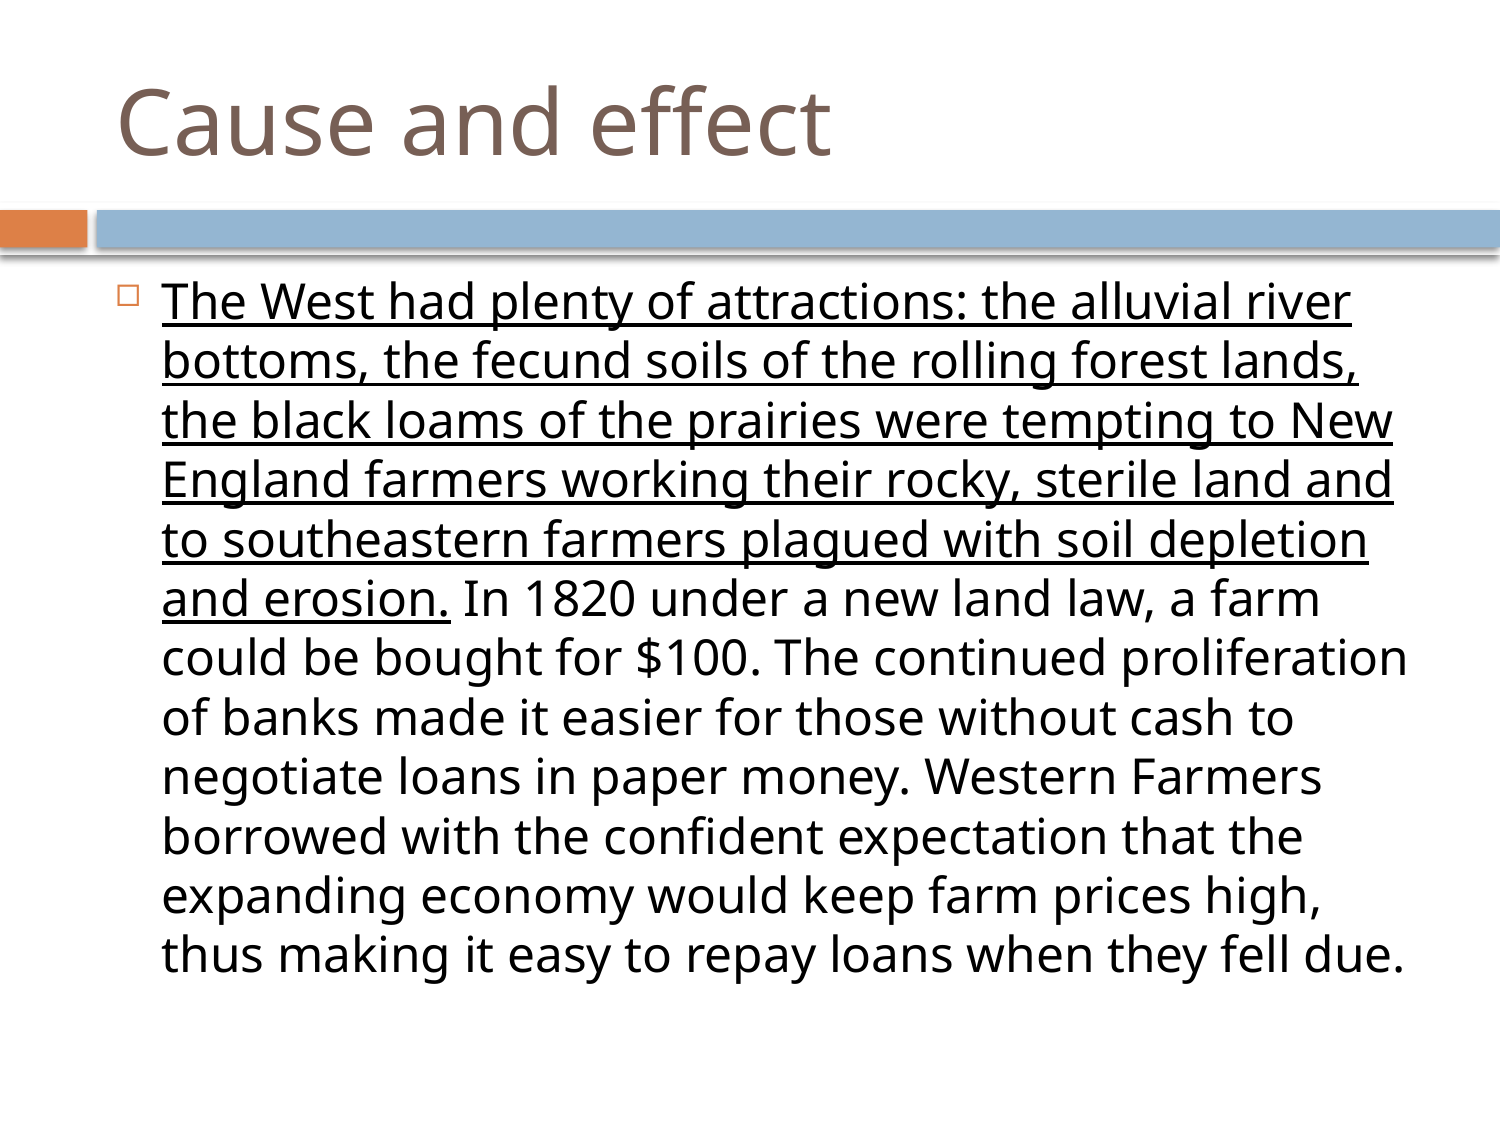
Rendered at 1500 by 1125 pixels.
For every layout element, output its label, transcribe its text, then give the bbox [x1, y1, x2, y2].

list The West had plenty of attractions: the alluvial river bottoms, the fecund soils of the rolling forest lands, the black loams of the prairies were tempting to New England farmers working their rocky, sterile land and to southeastern farmers plagued with soil depletion and erosion. In 1820 under a new land law, a farm could be bought for $100. The continued proliferation of banks made it easier for those without cash to negotiate loans in paper money. Western Farmers borrowed with the confident expectation that the expanding economy would keep farm prices high, thus making it easy to repay loans when they fell due. [100, 262, 1438, 1000]
title Cause and effect [100, 37, 1438, 200]
